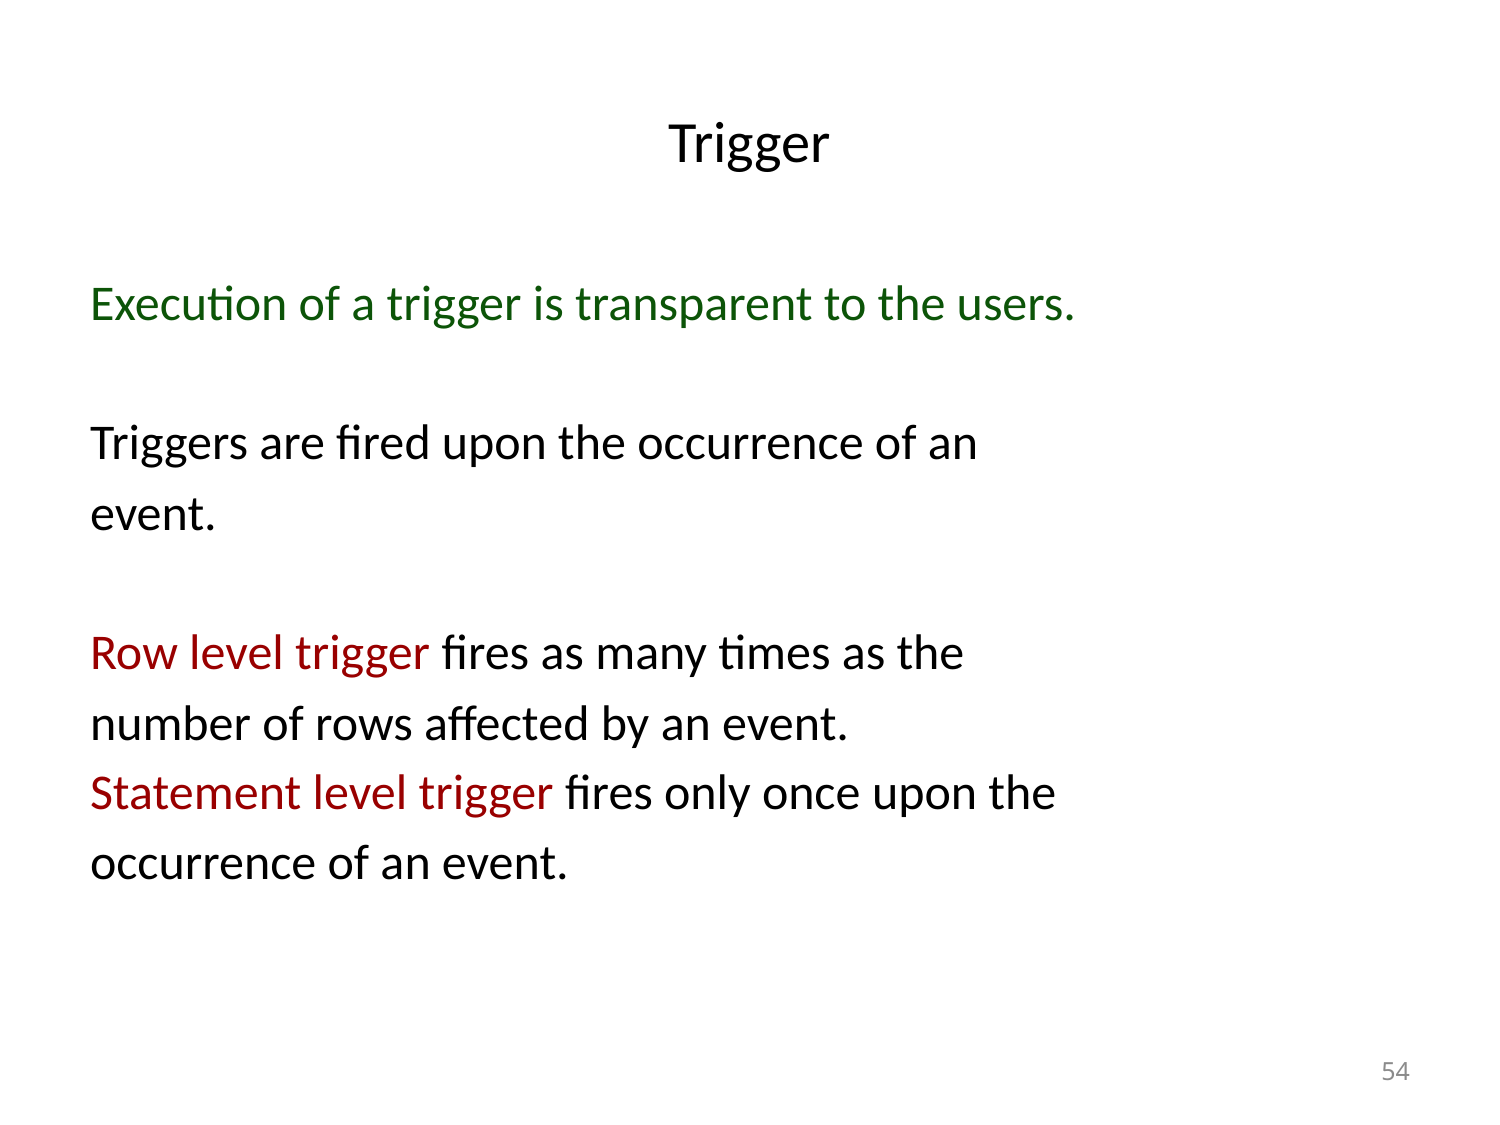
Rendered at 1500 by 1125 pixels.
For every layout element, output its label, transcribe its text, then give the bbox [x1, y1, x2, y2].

list Execution of a trigger is transparent to the users. Triggers are fired upon the occurrence of an event. Row level trigger fires as many times as the number of rows affected by an event. Statement level trigger fires only once upon the occurrence of an event. [75, 262, 1425, 1005]
slide_number 54 [1074, 1042, 1425, 1103]
title Trigger [75, 45, 1425, 233]
